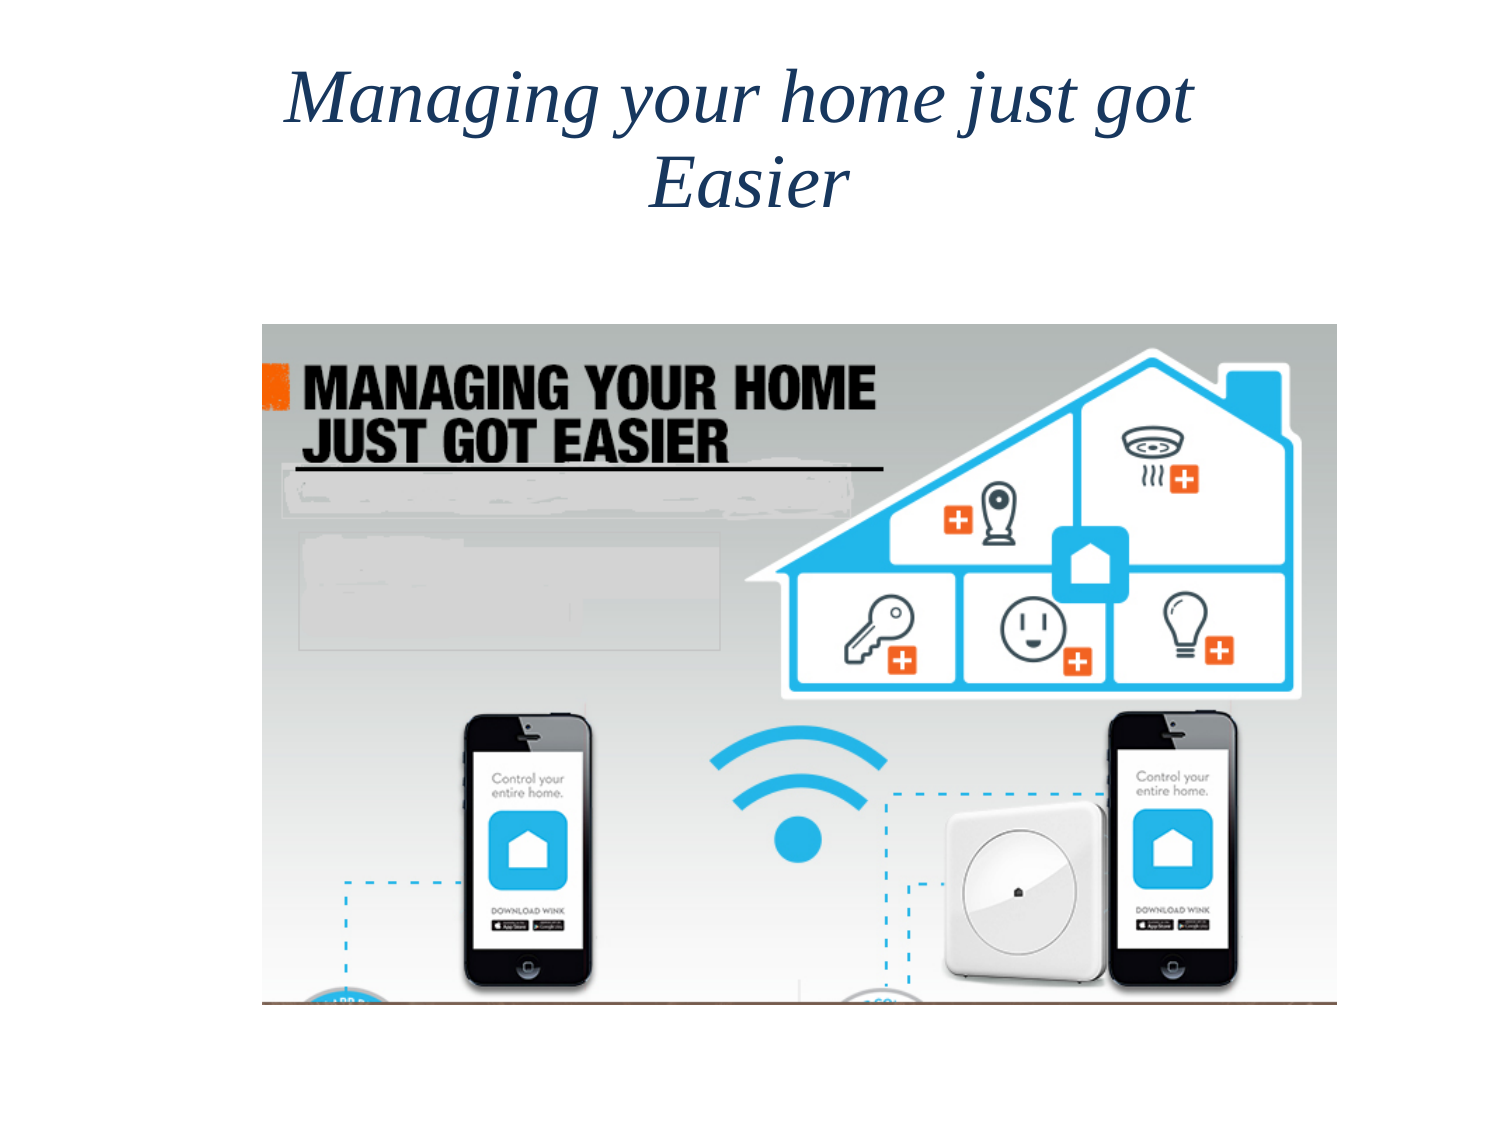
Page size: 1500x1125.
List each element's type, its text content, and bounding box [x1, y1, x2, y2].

title Managing your home just got Easier [75, 45, 1425, 233]
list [262, 324, 1337, 1006]
